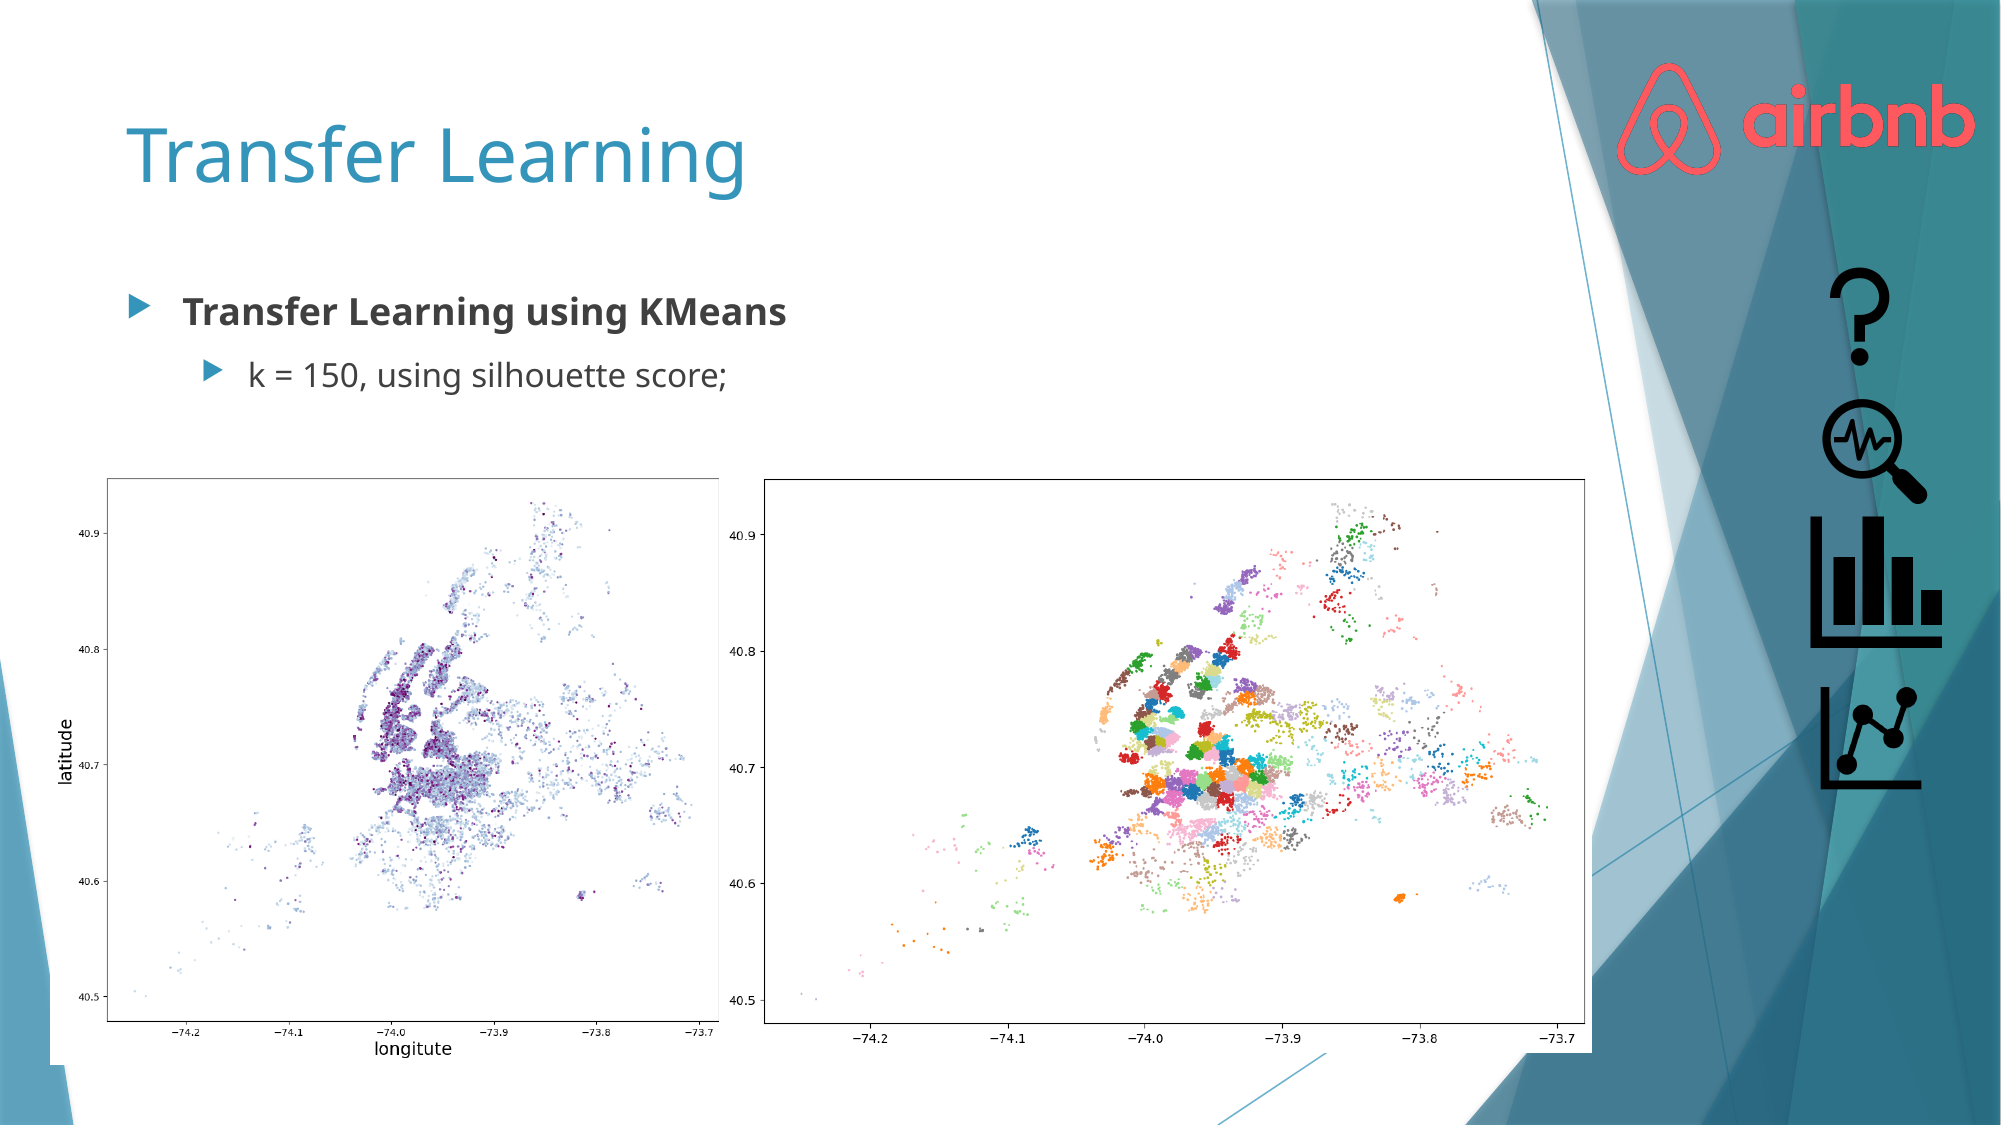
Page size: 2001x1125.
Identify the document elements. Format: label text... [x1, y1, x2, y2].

title Transfer Learning [111, 99, 1522, 280]
picture [1795, 252, 1924, 381]
list Transfer Learning using KMeans k = 150, using silhouette score; [111, 280, 1522, 438]
picture [1617, 62, 1976, 176]
picture [49, 470, 1593, 1066]
picture [1782, 387, 1969, 809]
